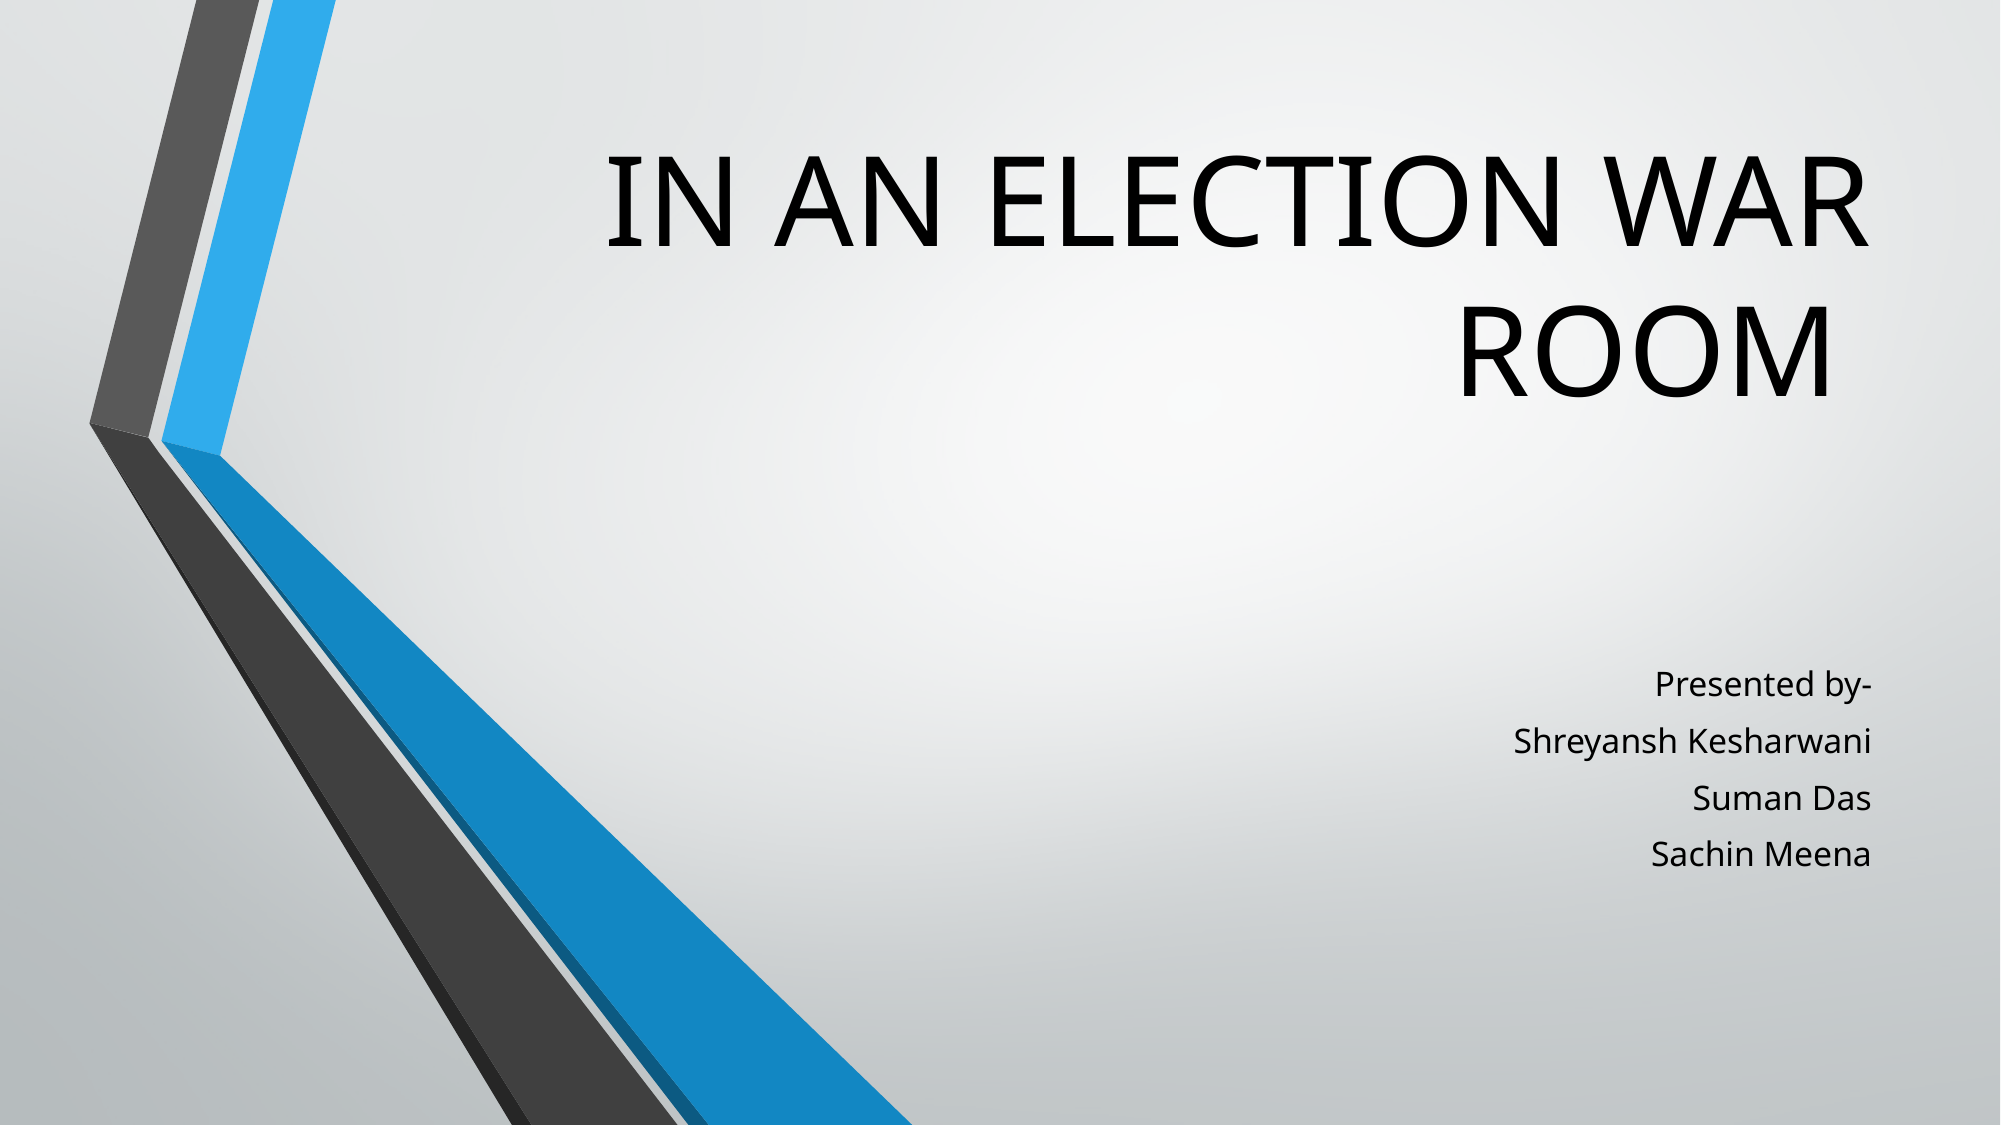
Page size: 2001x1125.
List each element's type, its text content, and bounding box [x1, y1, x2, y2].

title IN AN ELECTION WAR ROOM [330, 0, 1887, 430]
subtitle Presented by- Shreyansh Kesharwani Suman Das Sachin Meena [740, 655, 1887, 884]
